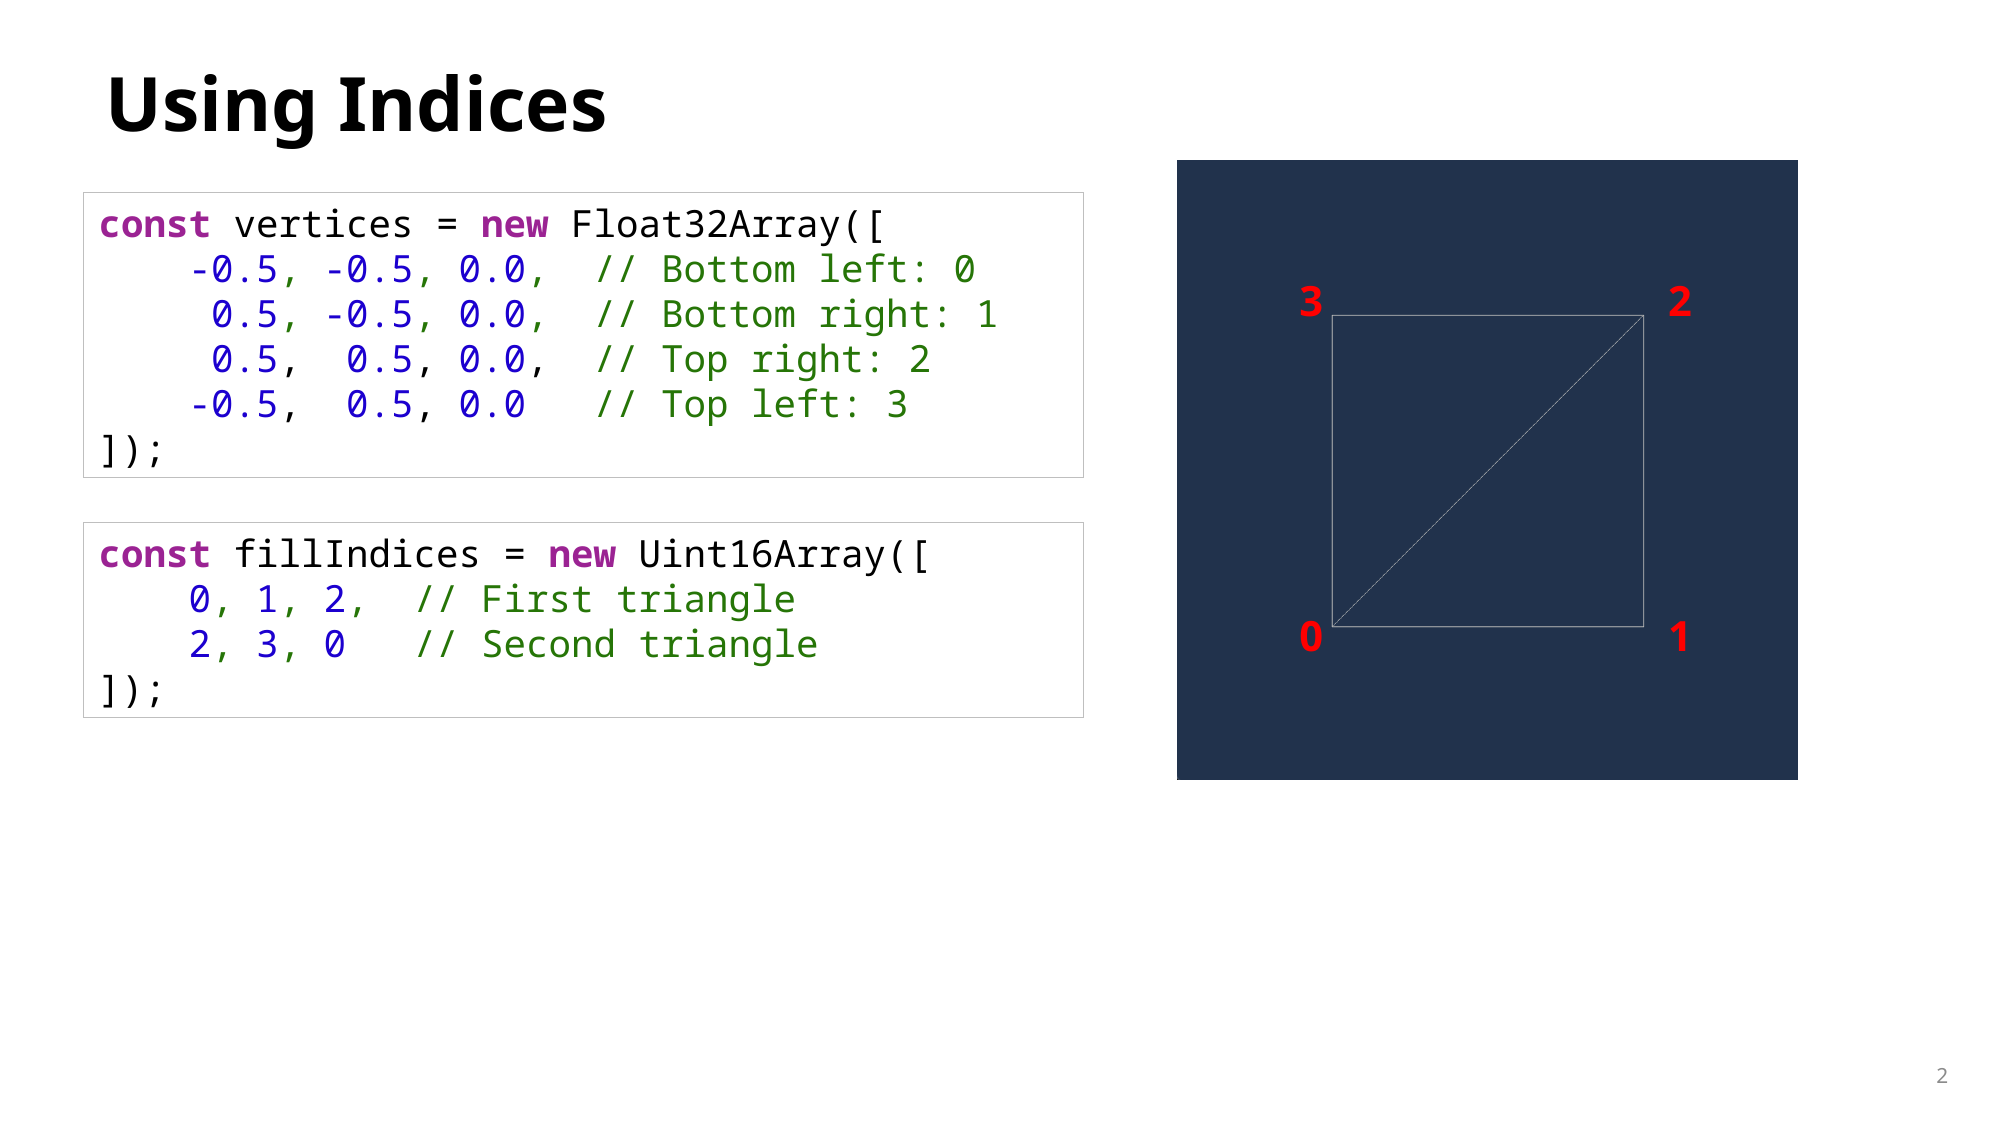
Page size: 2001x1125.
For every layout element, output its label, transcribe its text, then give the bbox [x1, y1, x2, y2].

text_box const fillIndices = new Uint16Array([ 0, 1, 2, // First triangle 2, 3, 0 // Second triangle ]); [83, 522, 1084, 718]
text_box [1176, 160, 1799, 781]
slide_number 2 [1901, 1046, 1964, 1107]
title Using Indices [90, 42, 1902, 161]
text_box const vertices = new Float32Array([ -0.5, -0.5, 0.0, // Bottom left: 0 0.5, -0.5, 0.0, // Bottom right: 1 0.5, 0.5, 0.0, // Top right: 2 -0.5, 0.5, 0.0 // Top left: 3 ]); [83, 192, 1084, 478]
